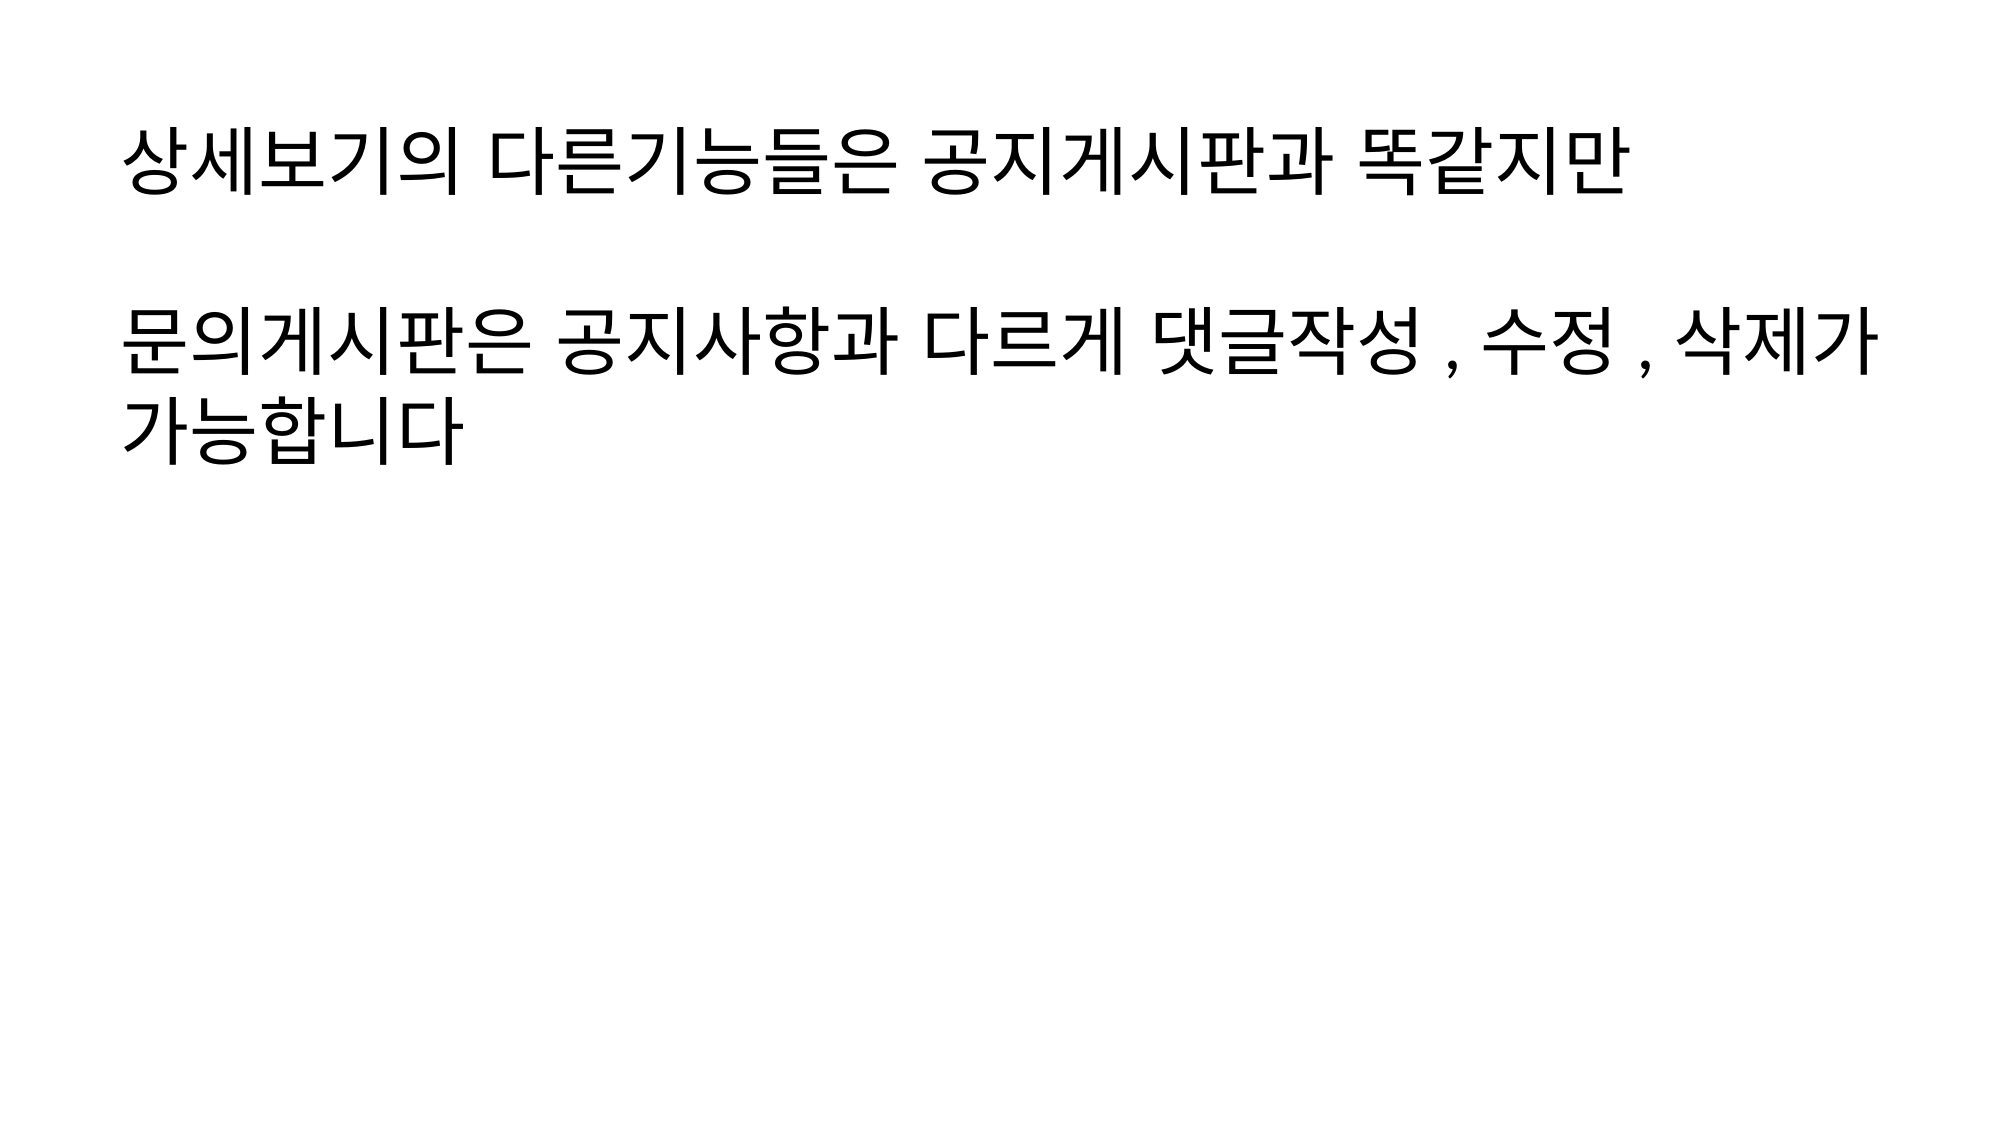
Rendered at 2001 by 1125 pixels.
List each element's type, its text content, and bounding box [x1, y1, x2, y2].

text_box 상세보기의 다른기능들은 공지게시판과 똑같지만 문의게시판은 공지사항과 다르게 댓글작성,수정,삭제가 가능합니다 [106, 106, 2000, 482]
